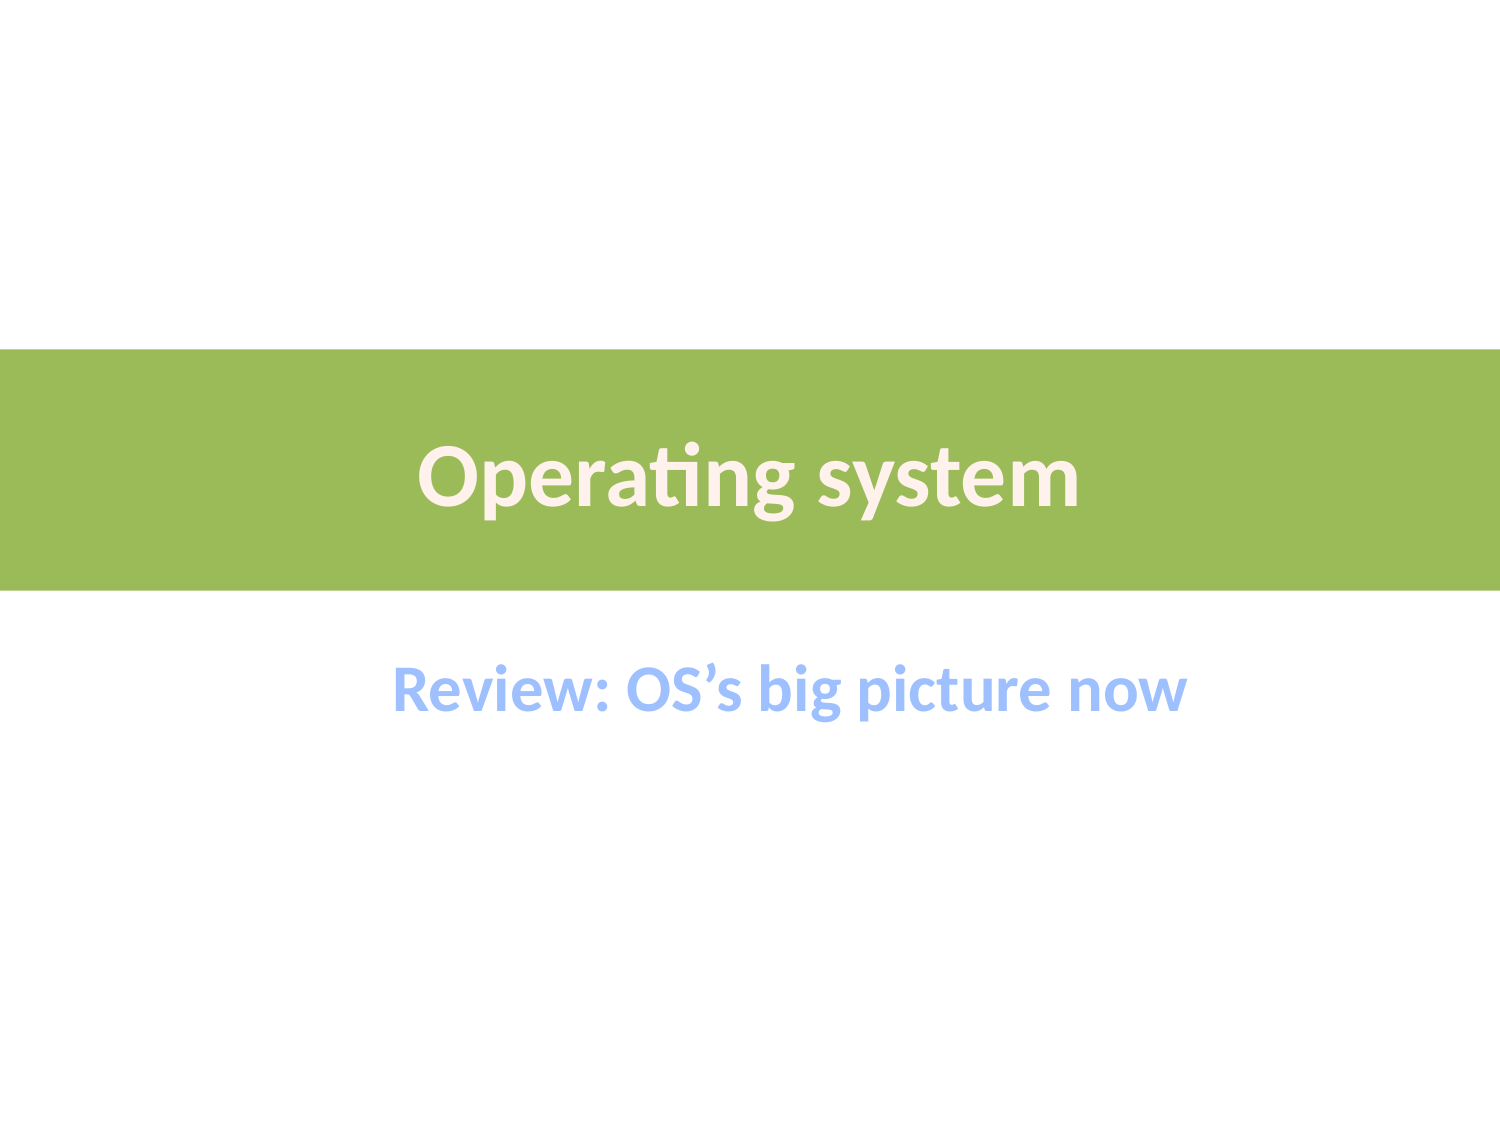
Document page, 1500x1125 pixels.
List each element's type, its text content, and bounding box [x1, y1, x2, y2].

subtitle Review: OS’s big picture now [82, 637, 1500, 925]
title Operating system [0, 349, 1500, 591]
